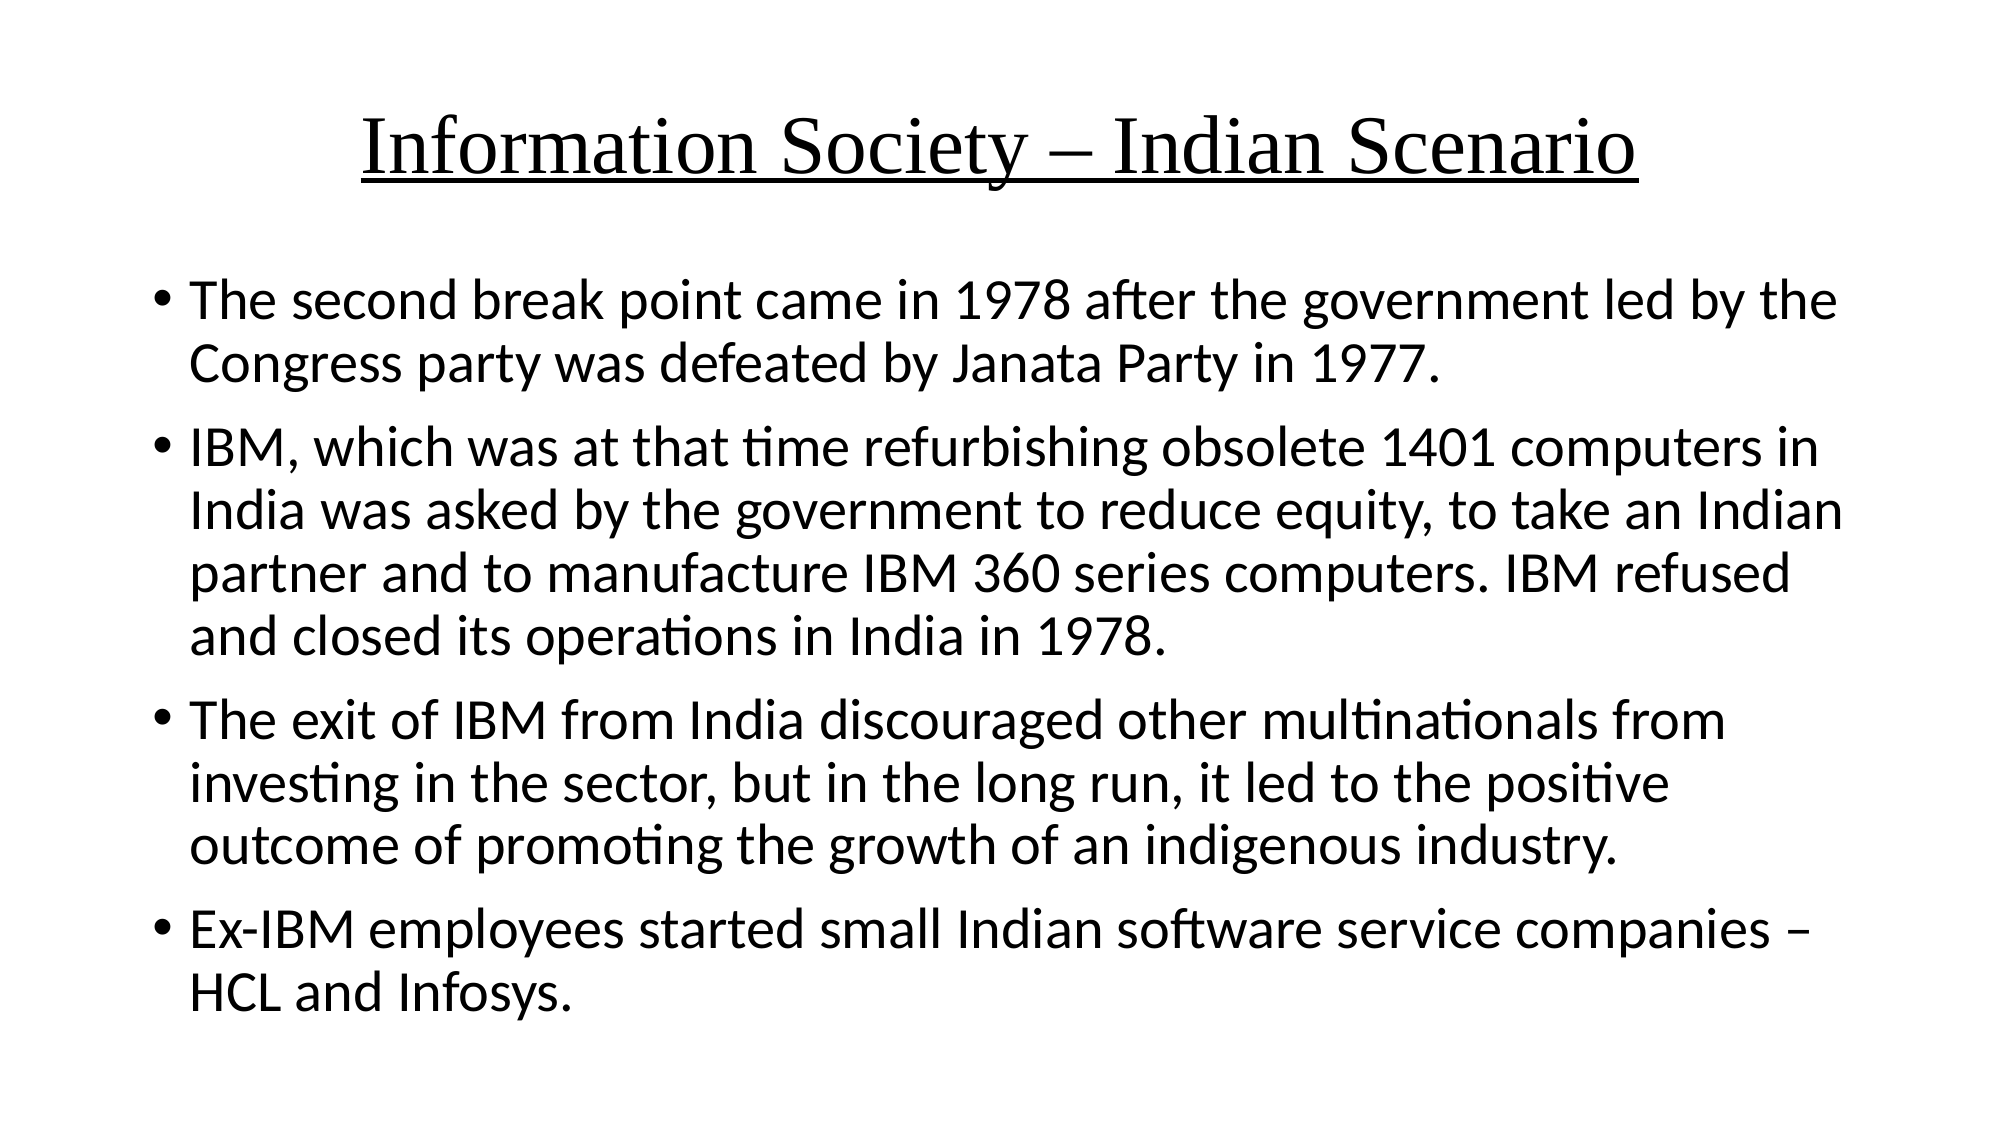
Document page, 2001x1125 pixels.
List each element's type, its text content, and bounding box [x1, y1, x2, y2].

title Information Society – Indian Scenario [137, 59, 1863, 234]
list The second break point came in 1978 after the government led by the Congress party was defeated by Janata Party in 1977. IBM, which was at that time refurbishing obsolete 1401 computers in India was asked by the government to reduce equity, to take an Indian partner and to manufacture IBM 360 series computers. IBM refused and closed its operations in India in 1978. The exit of IBM from India discouraged other multinationals from investing in the sector, but in the long run, it led to the positive outcome of promoting the growth of an indigenous industry. Ex-IBM employees started small Indian software service companies – HCL and Infosys. [137, 261, 1863, 1048]
